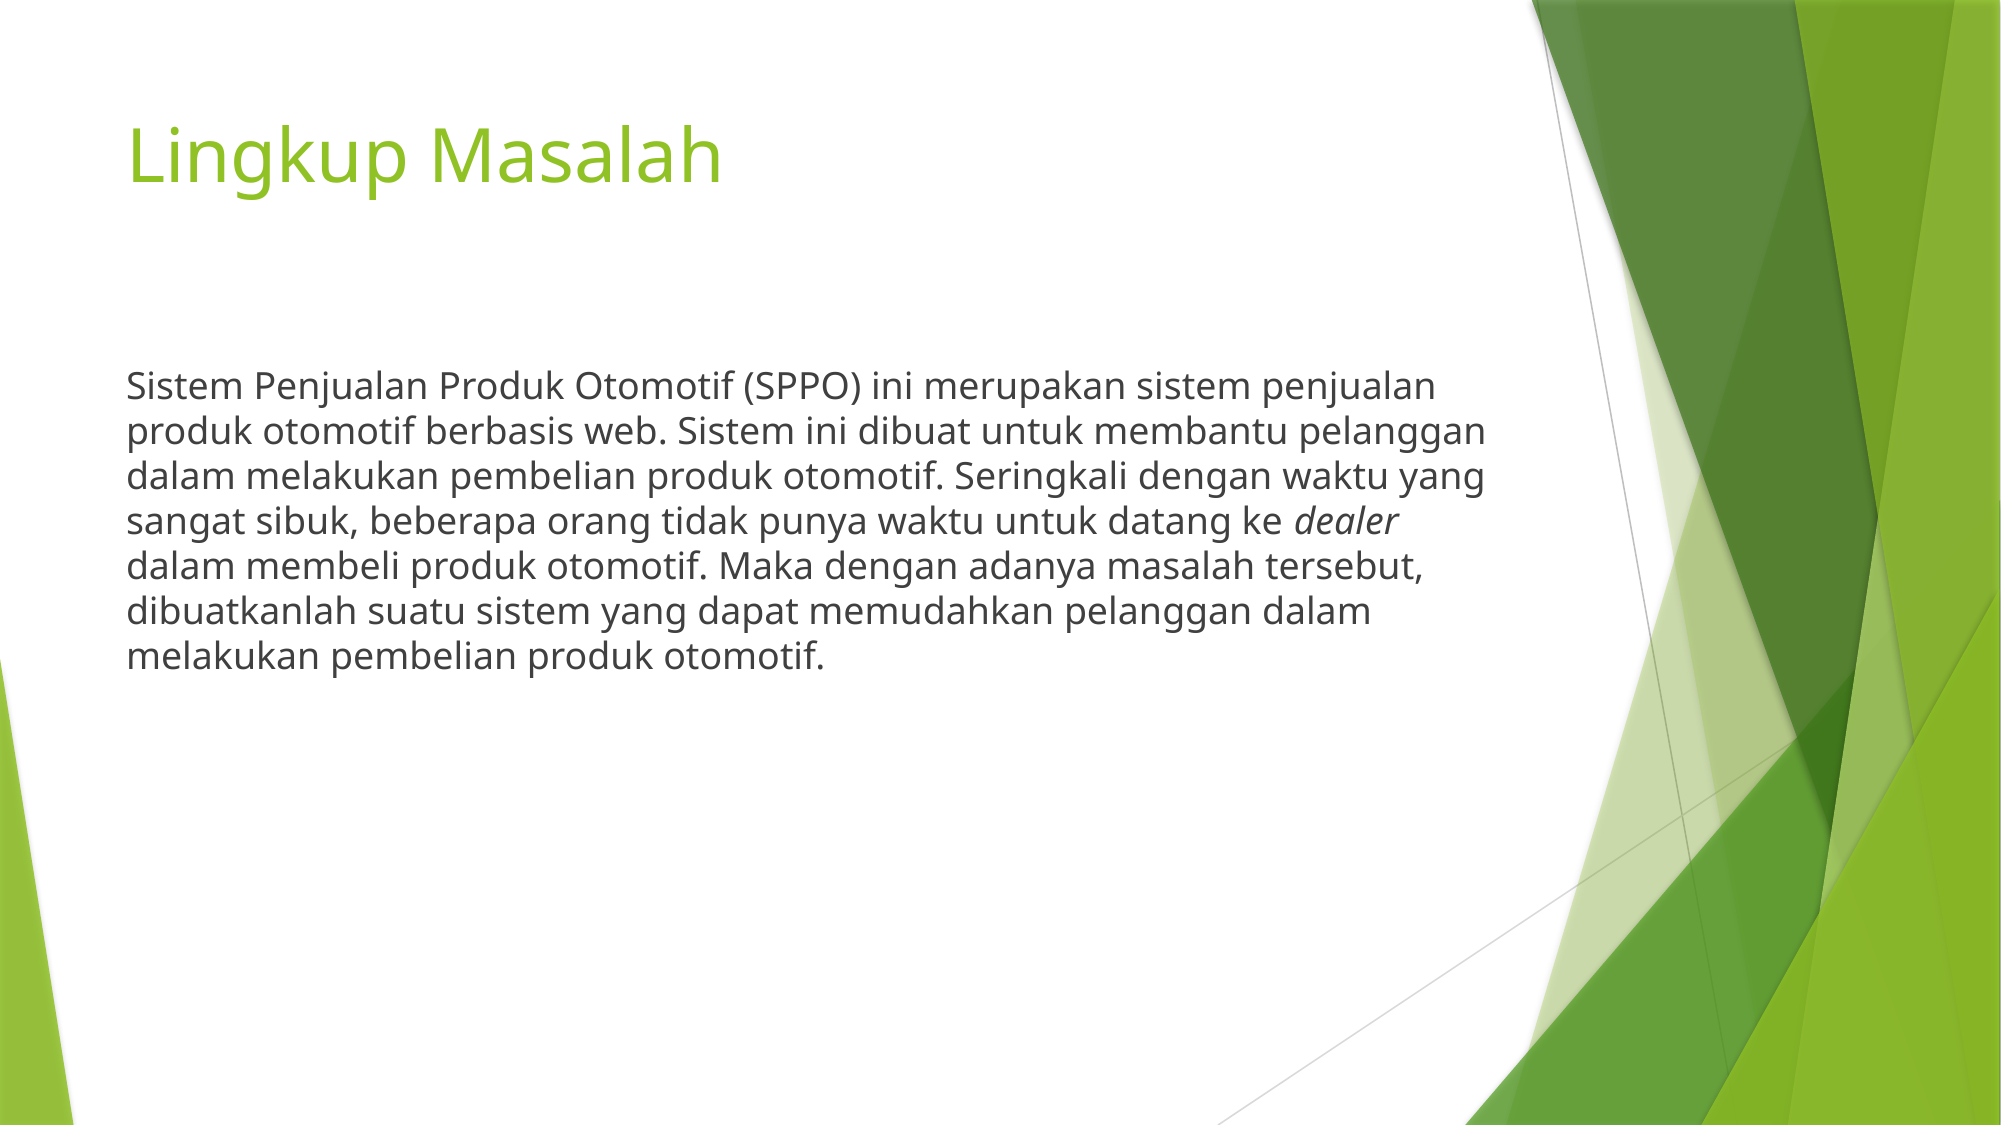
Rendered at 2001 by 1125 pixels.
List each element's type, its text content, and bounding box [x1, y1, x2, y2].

list Sistem Penjualan Produk Otomotif (SPPO) ini merupakan sistem penjualan produk otomotif berbasis web. Sistem ini dibuat untuk membantu pelanggan dalam melakukan pembelian produk otomotif. Seringkali dengan waktu yang sangat sibuk, beberapa orang tidak punya waktu untuk datang ke dealer dalam membeli produk otomotif. Maka dengan adanya masalah tersebut, dibuatkanlah suatu sistem yang dapat memudahkan pelanggan dalam melakukan pembelian produk otomotif. [111, 354, 1522, 992]
title Lingkup Masalah [111, 99, 1522, 317]
